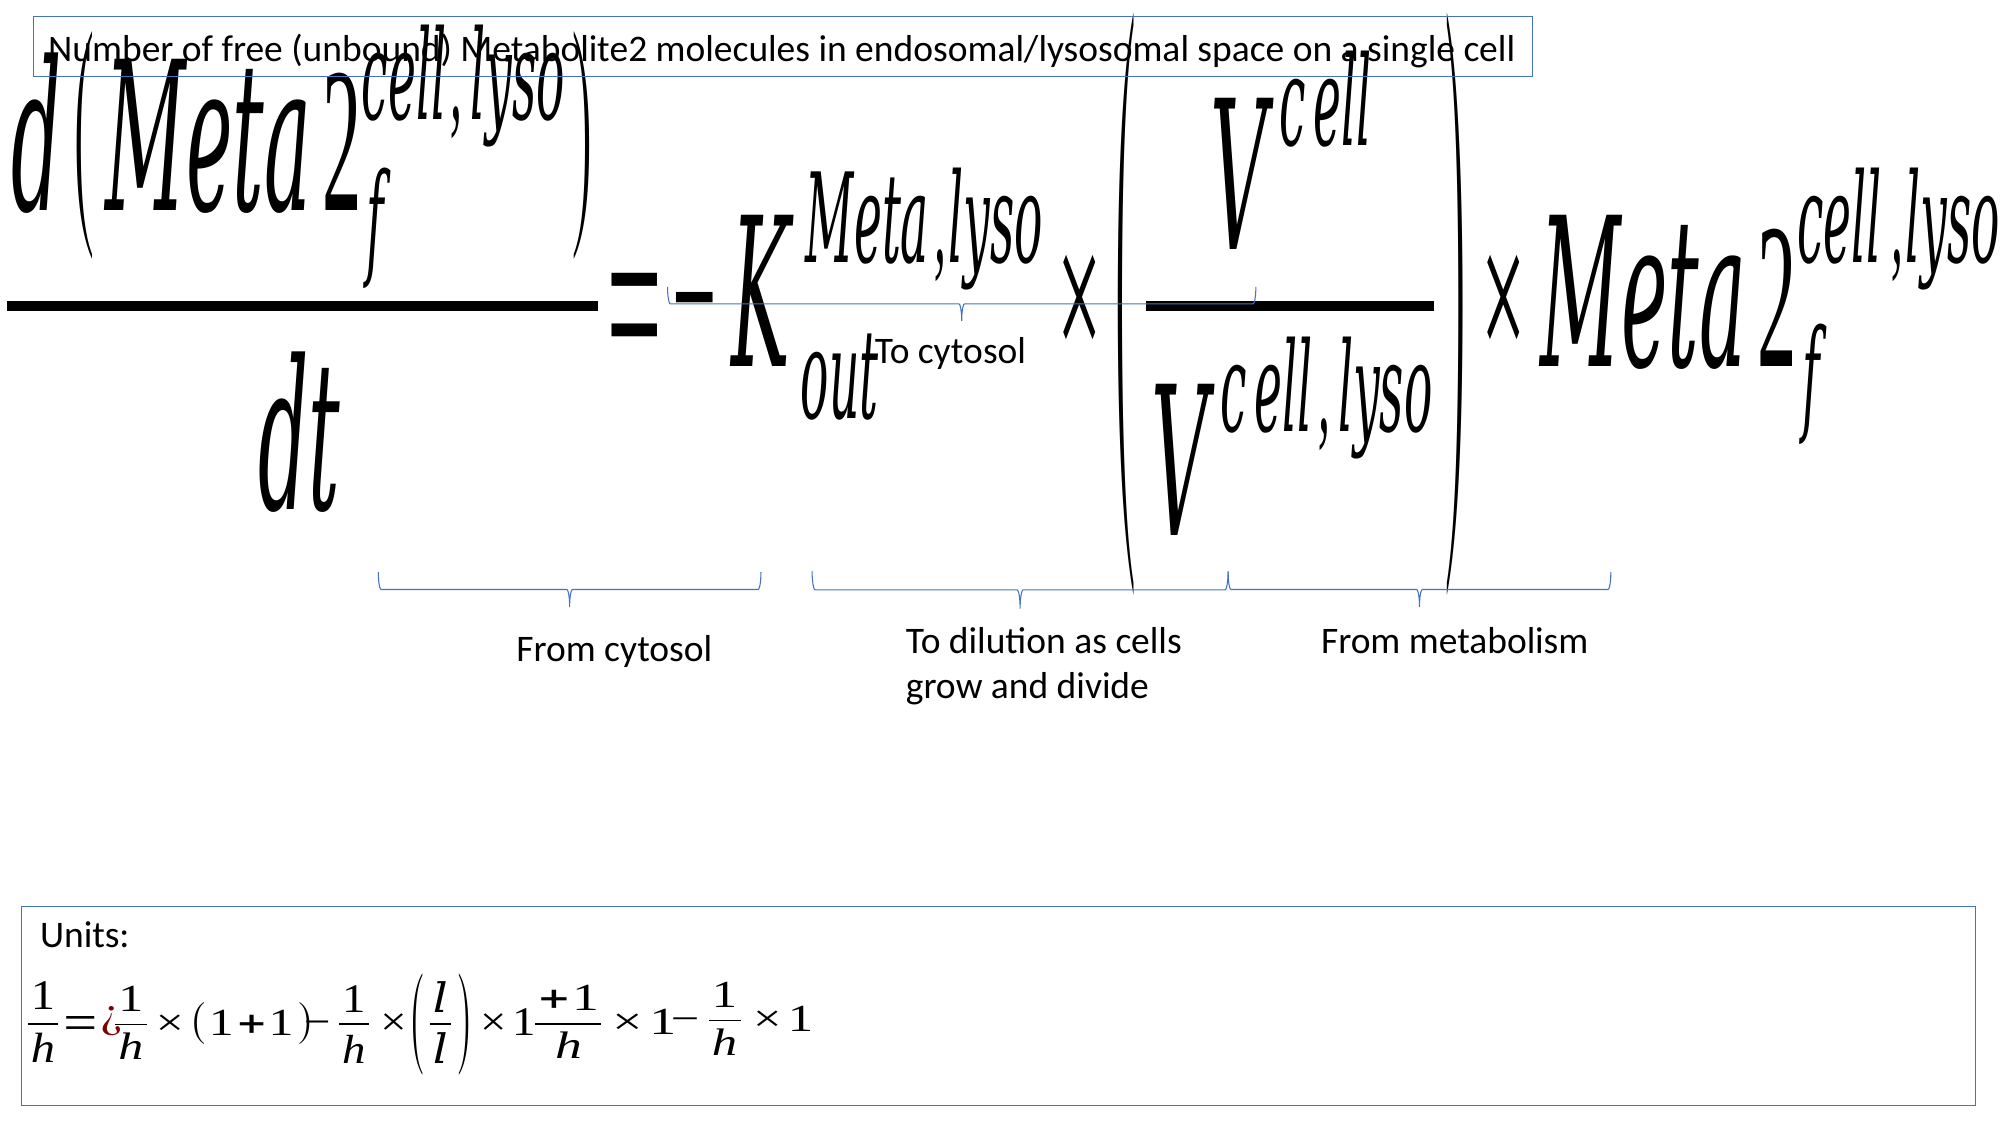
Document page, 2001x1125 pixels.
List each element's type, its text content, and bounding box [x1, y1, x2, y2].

text_box To cytosol [859, 319, 1145, 379]
text_box From cytosol [501, 616, 787, 677]
text_box From metabolism [1306, 608, 1611, 668]
text_box Units: [25, 902, 145, 962]
text_box [811, 571, 1229, 608]
text_box Number of free (unbound) Metabolite2 molecules in endosomal/lysosomal space on a single cell [33, 16, 1533, 77]
text_box [21, 906, 1976, 1106]
text_box [377, 572, 762, 607]
text_box [1227, 572, 1612, 607]
text_box To dilution as cells grow and divide [891, 608, 1207, 714]
text_box [667, 286, 1257, 319]
